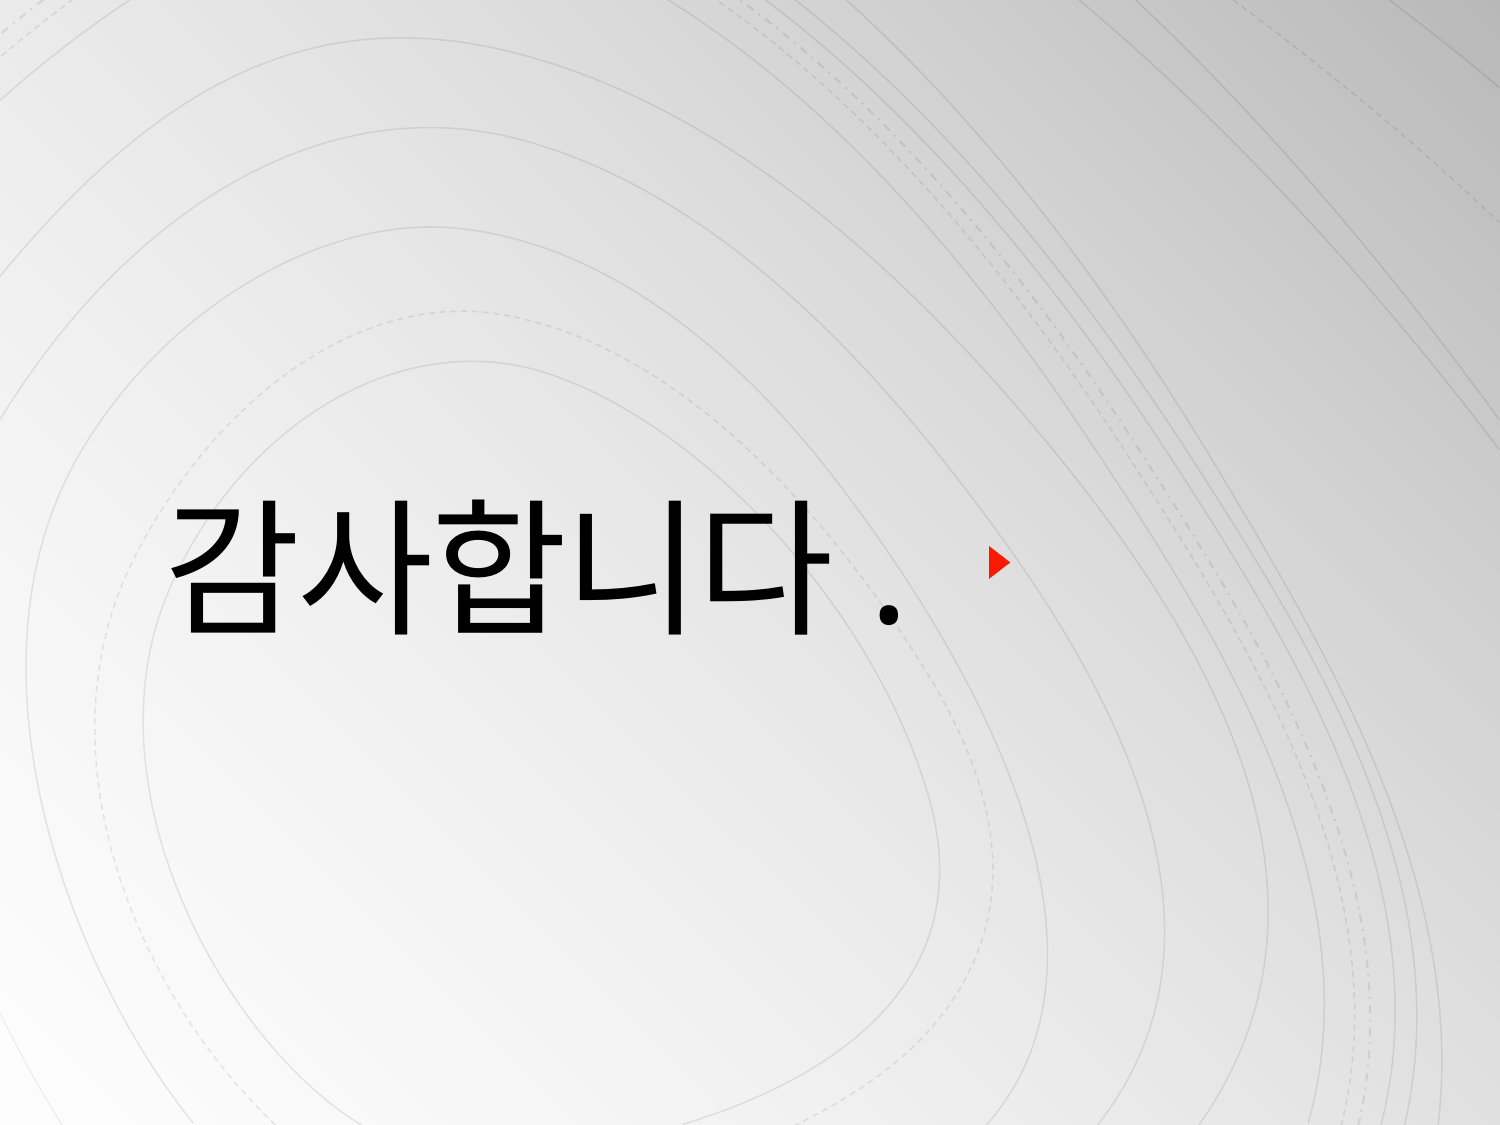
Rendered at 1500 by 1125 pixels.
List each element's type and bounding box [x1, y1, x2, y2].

text_box [0, 0, 1500, 1125]
